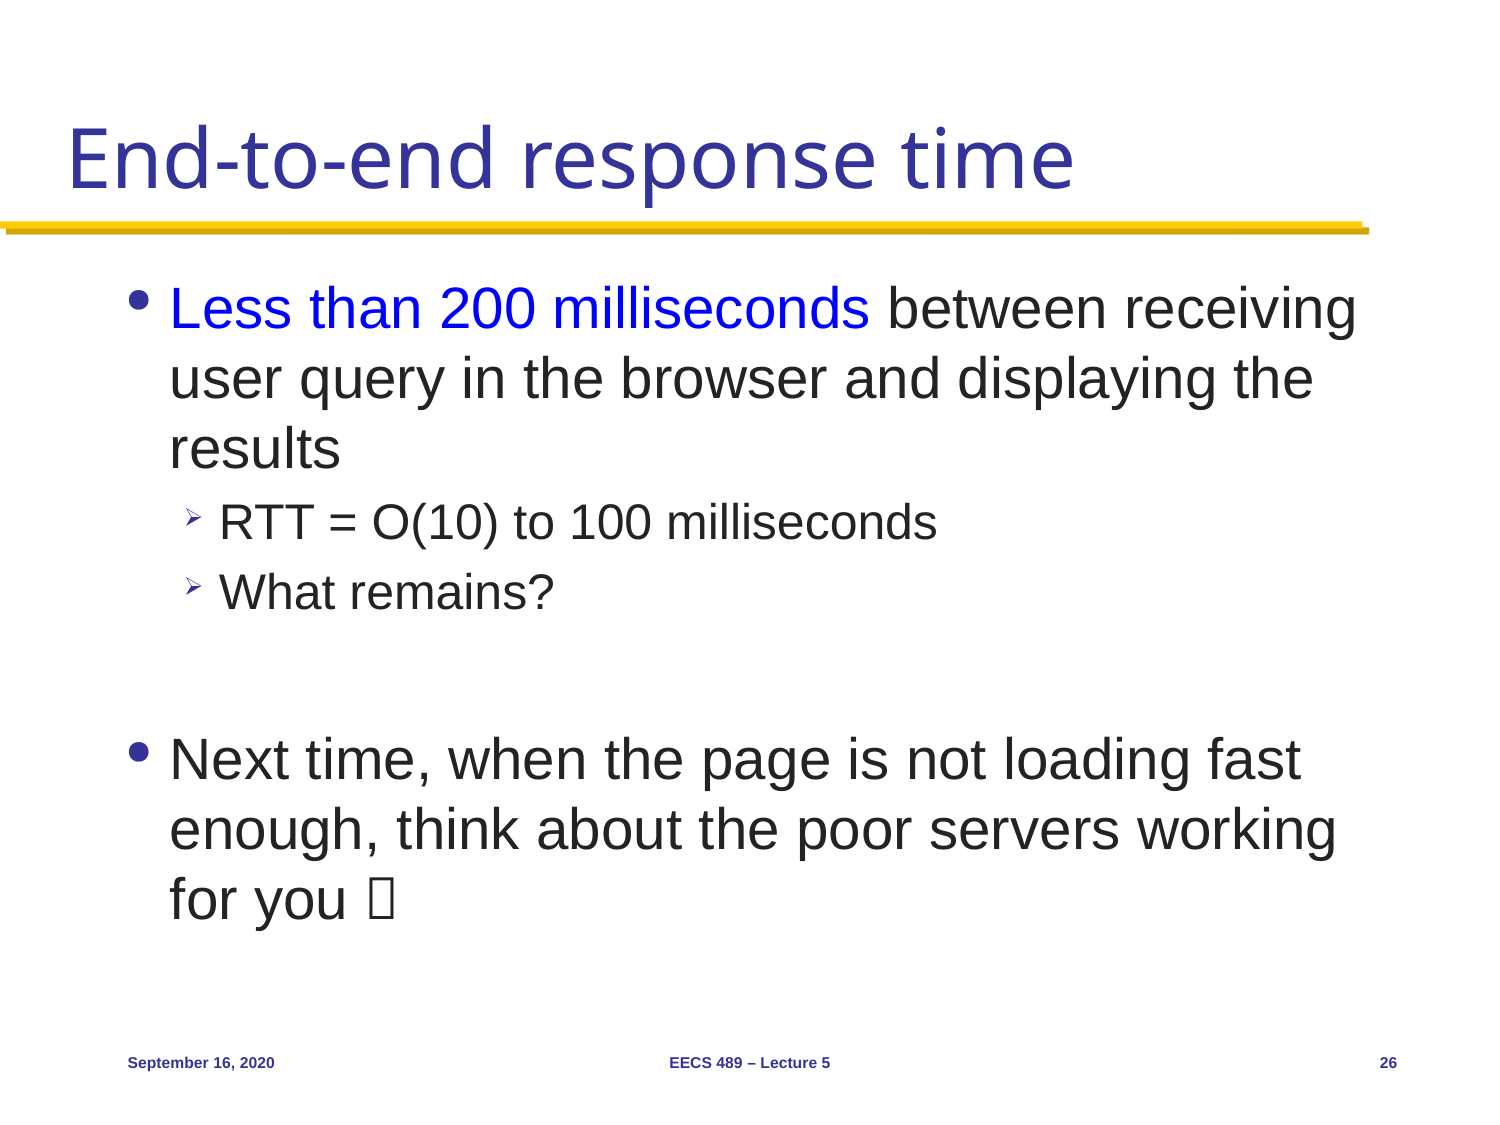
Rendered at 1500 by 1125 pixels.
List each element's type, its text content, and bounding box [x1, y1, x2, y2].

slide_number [112, 1024, 426, 1101]
list Less than 200 milliseconds between receiving user query in the browser and displaying the results RTT = O(10) to 100 milliseconds What remains? Next time, when the page is not loading fast enough, think about the poor servers working for you  [112, 262, 1413, 988]
footer EECS 489 – Lecture 5 [512, 1024, 988, 1101]
title End-to-end response time [49, 24, 1451, 213]
slide_number 26 [1312, 1024, 1413, 1101]
